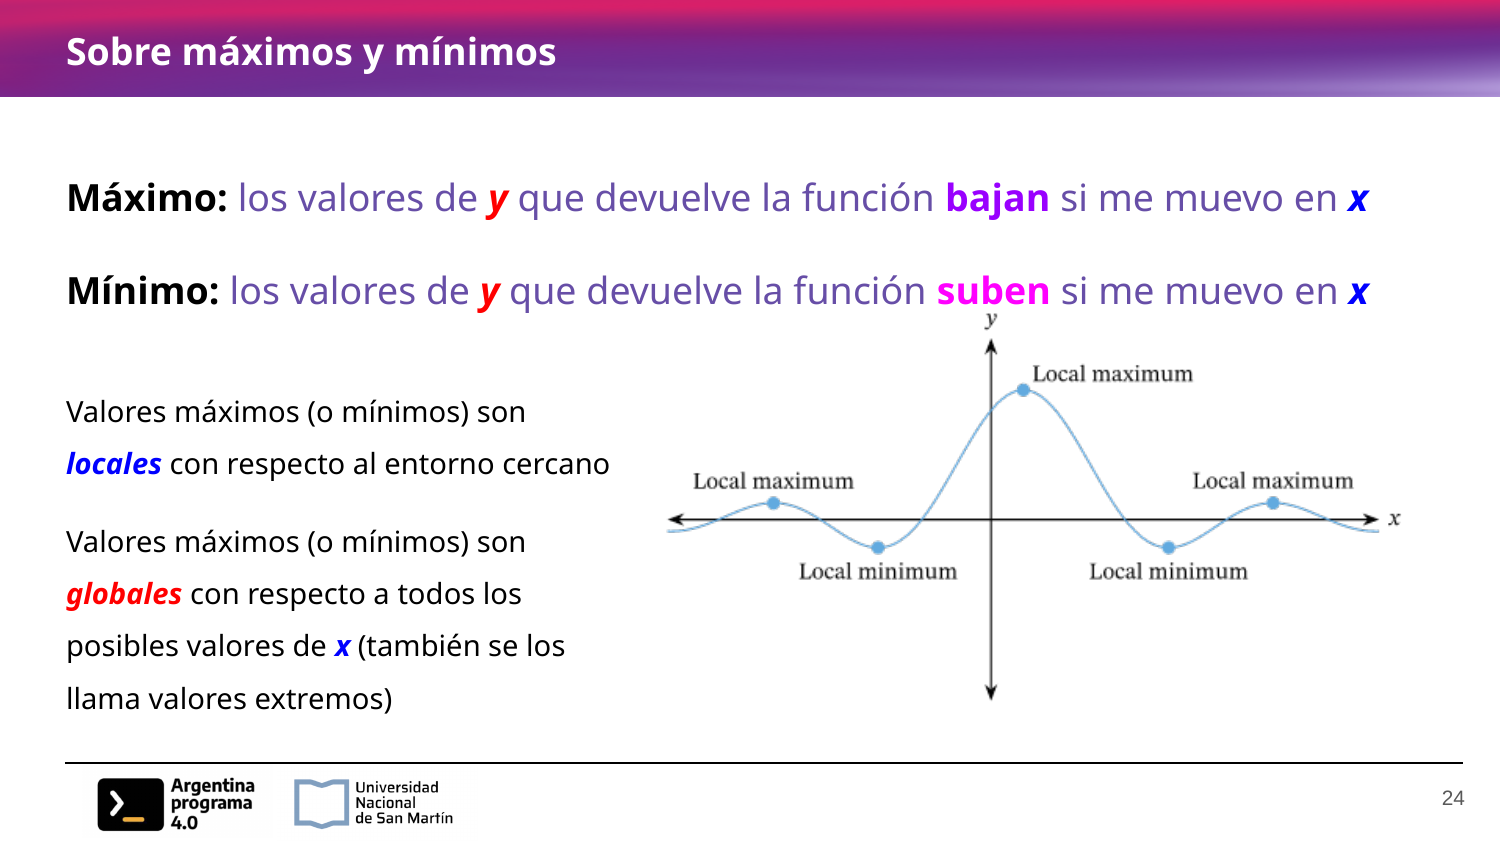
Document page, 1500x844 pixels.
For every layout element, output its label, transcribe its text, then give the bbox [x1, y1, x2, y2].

slide_number ‹#› [1389, 764, 1480, 830]
list Máximo: los valores de y que devuelve la función bajan si me muevo en x Mínimo: los valores de y que devuelve la función suben si me muevo en x [51, 136, 1449, 750]
text_box Valores máximos (o mínimos) son locales con respecto al entorno cercano Valores máximos (o mínimos) son globales con respecto a todos los posibles valores de x (también se los llama valores extremos) [51, 360, 638, 731]
picture [82, 764, 273, 838]
picture [277, 767, 478, 841]
picture [0, 0, 1500, 97]
picture [642, 281, 1434, 727]
title Sobre máximos y mínimos [51, 12, 1449, 88]
